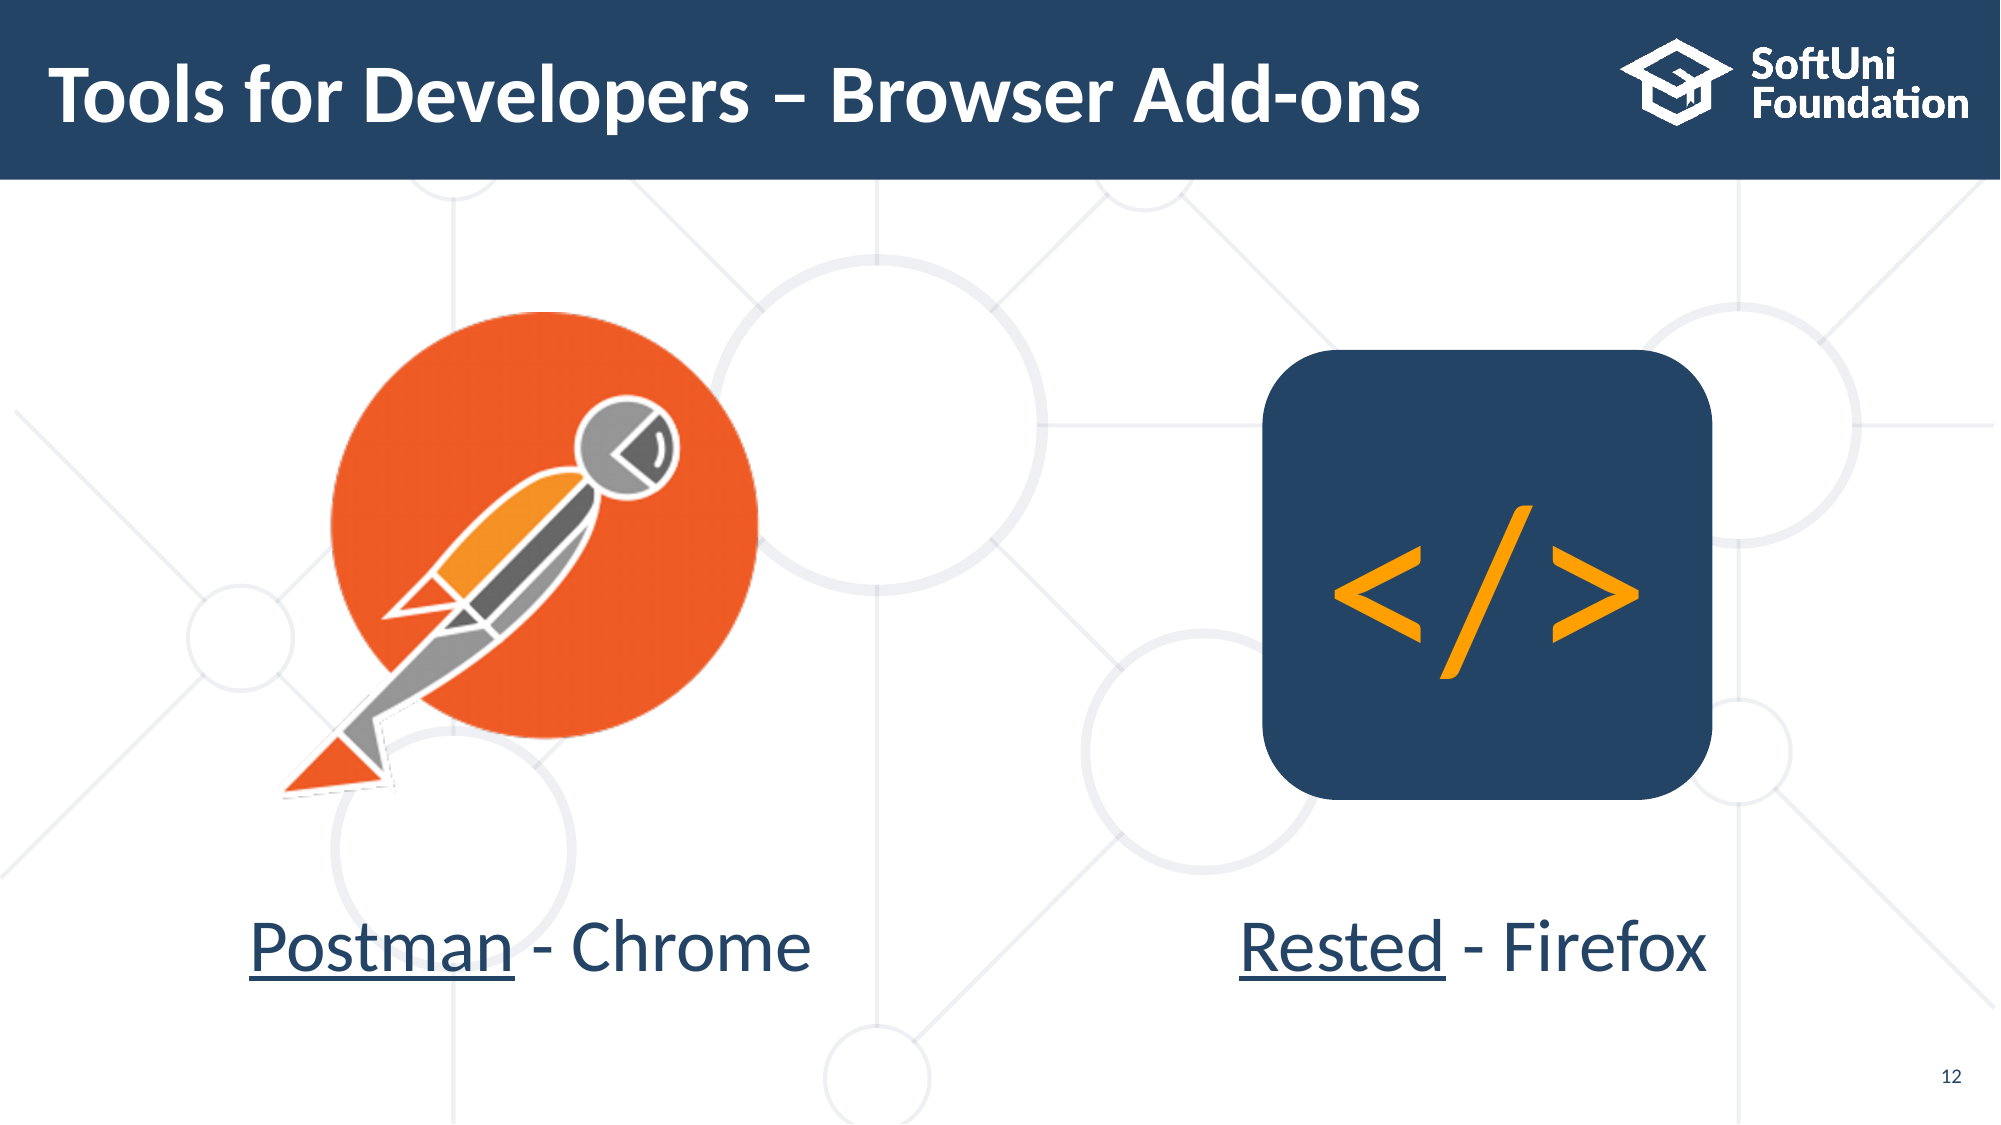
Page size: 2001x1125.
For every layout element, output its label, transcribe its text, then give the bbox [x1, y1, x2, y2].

slide_number 12 [1897, 1049, 1968, 1101]
title Tools for Developers – Browser Add-ons [31, 16, 1591, 162]
picture [274, 312, 763, 801]
picture [1619, 38, 1968, 126]
text_box </> [1260, 347, 1715, 803]
text_box Rested - Firefox [1021, 889, 1926, 994]
text_box Postman - Chrome [87, 889, 975, 994]
